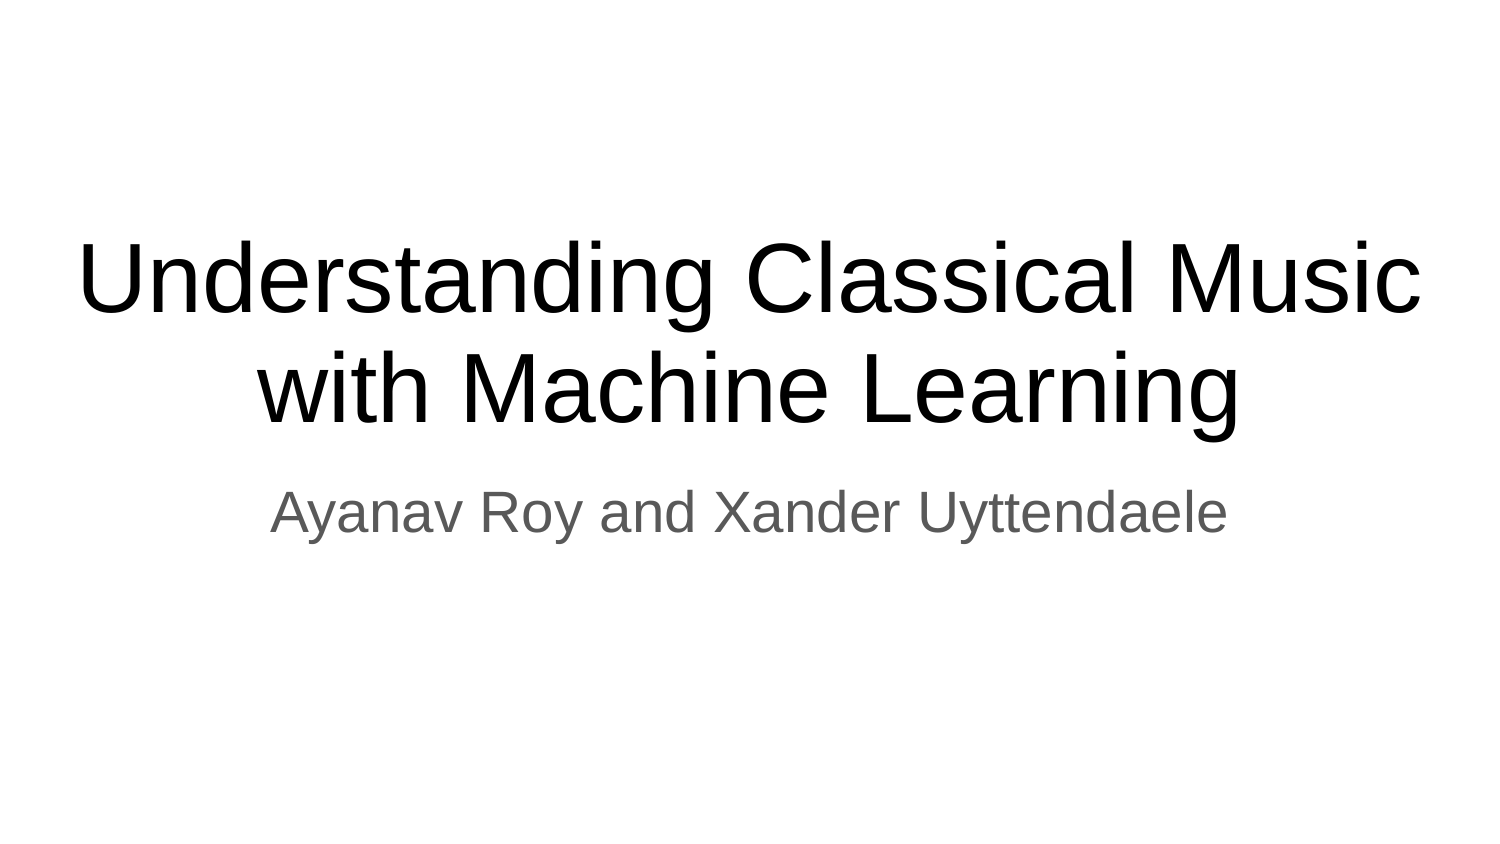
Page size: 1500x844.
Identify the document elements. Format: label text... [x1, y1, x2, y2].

title Understanding Classical Music with Machine Learning [51, 122, 1449, 459]
subtitle Ayanav Roy and Xander Uyttendaele [51, 464, 1449, 595]
